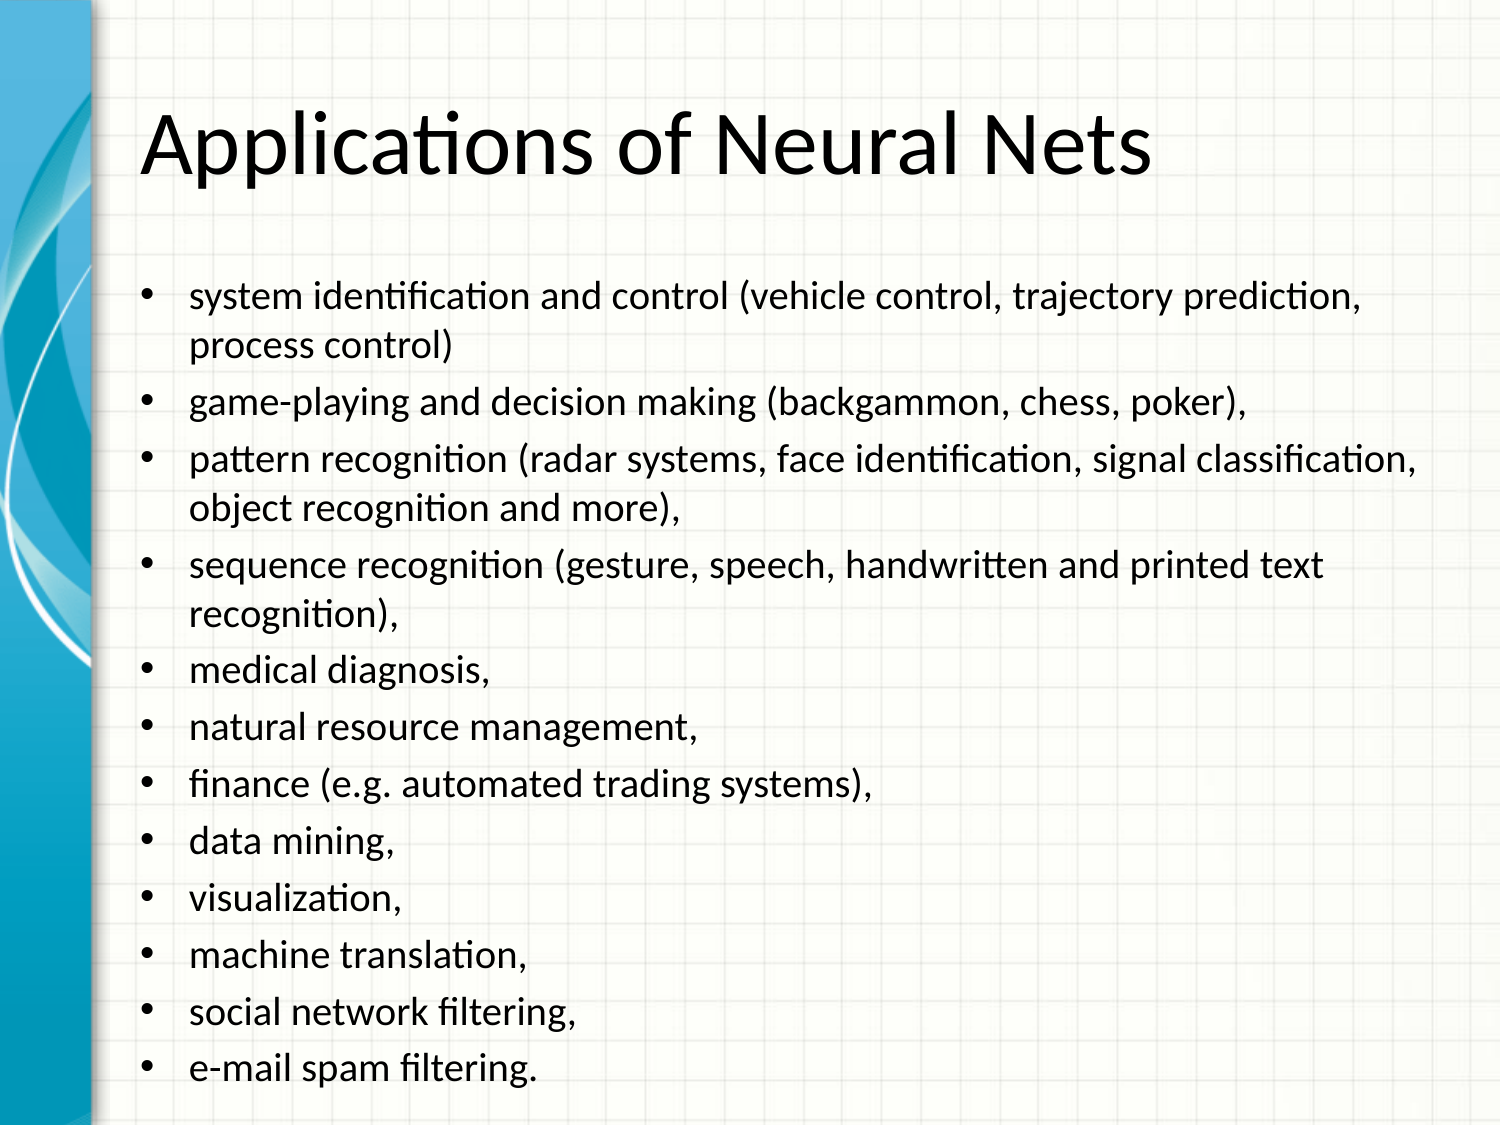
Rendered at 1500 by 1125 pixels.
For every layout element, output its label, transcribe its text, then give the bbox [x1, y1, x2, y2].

list system identification and control (vehicle control, trajectory prediction, process control) game-playing and decision making (backgammon, chess, poker), pattern recognition (radar systems, face identification, signal classification, object recognition and more), sequence recognition (gesture, speech, handwritten and printed text recognition), medical diagnosis, natural resource management, finance (e.g. automated trading systems), data mining, visualization, machine translation, social network filtering, e-mail spam filtering. [125, 261, 1450, 1100]
title Applications of Neural Nets [125, 44, 1450, 232]
picture [0, 0, 1500, 1125]
